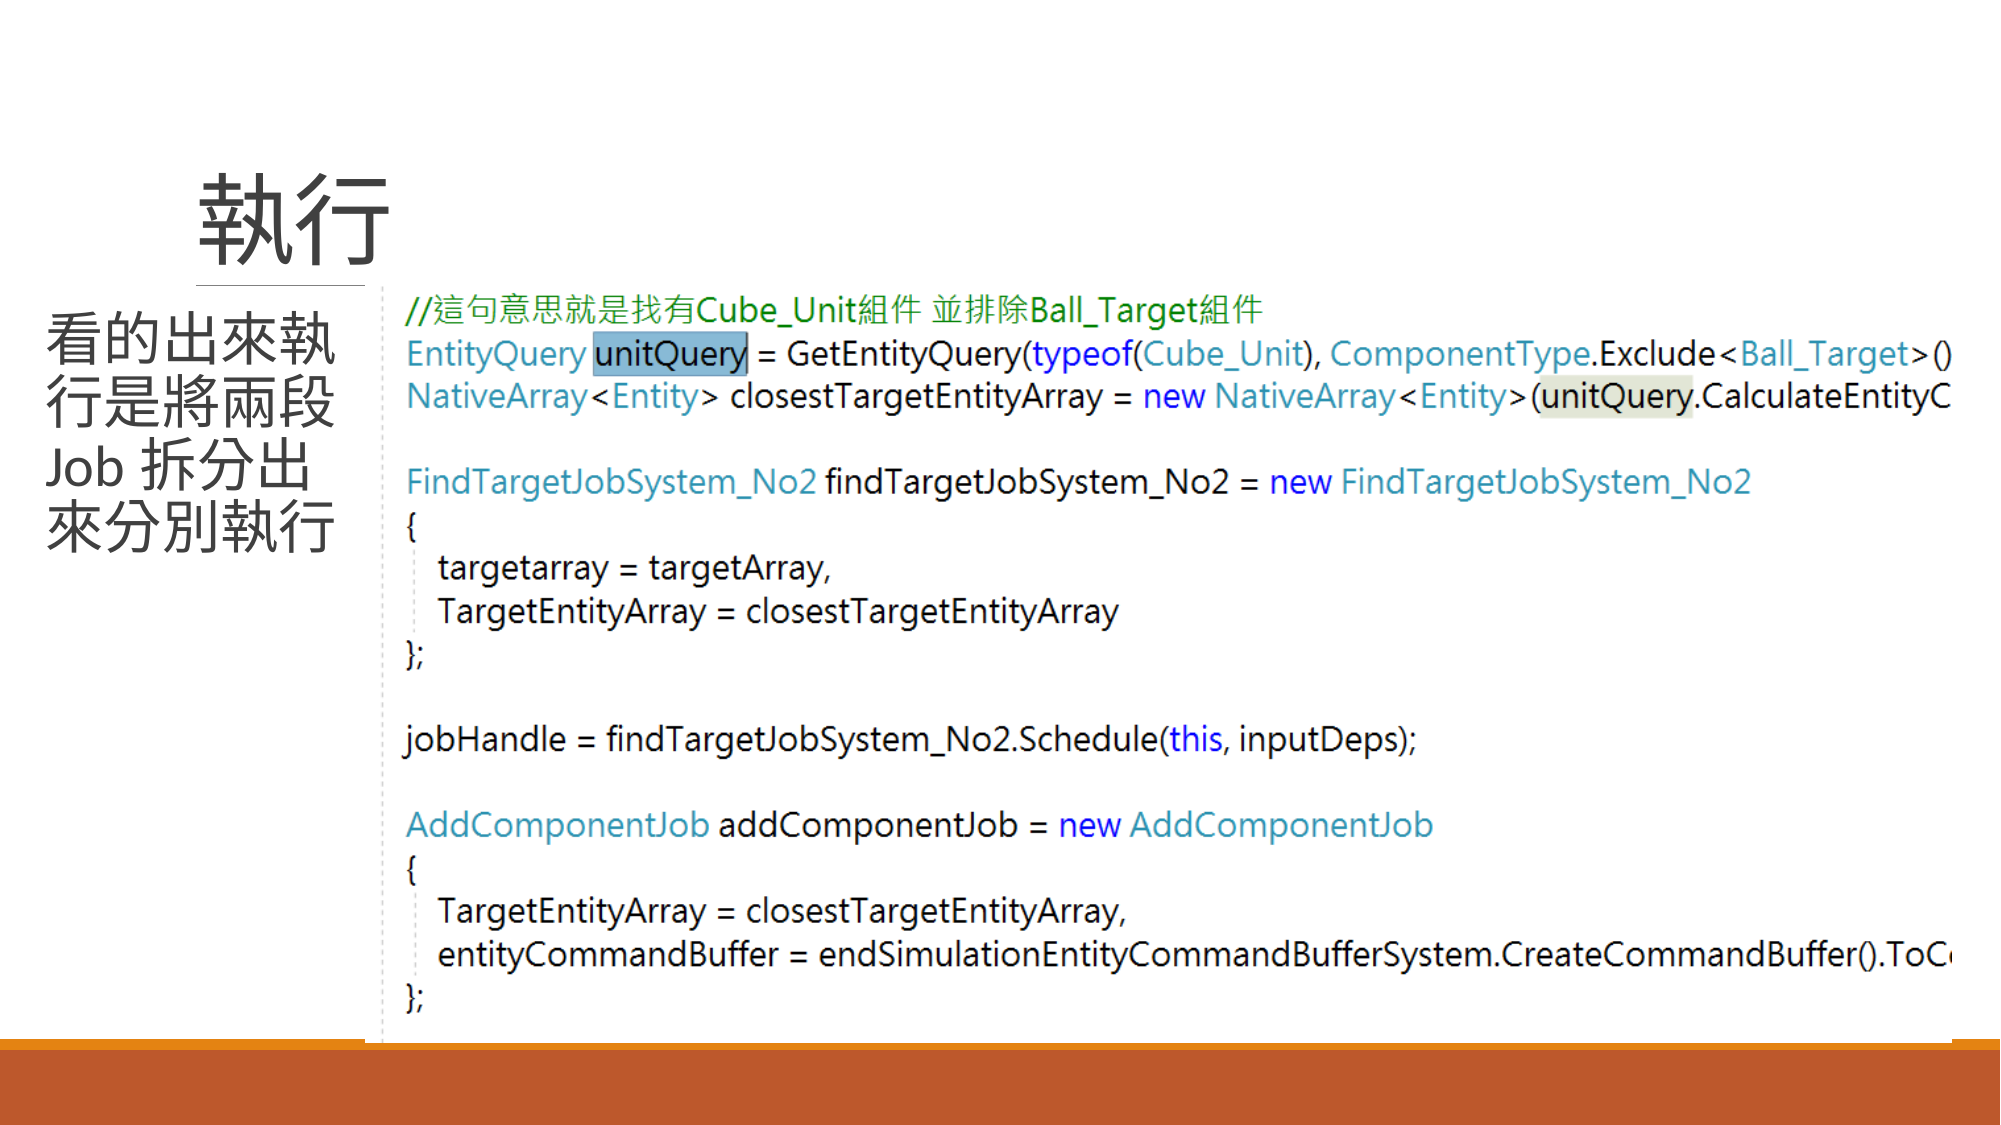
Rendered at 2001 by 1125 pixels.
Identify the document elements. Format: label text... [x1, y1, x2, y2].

title 執行 [180, 47, 1830, 285]
list 看的出來執行是將兩段Job拆分出來分別執行 [30, 302, 360, 963]
picture [364, 284, 1953, 1044]
